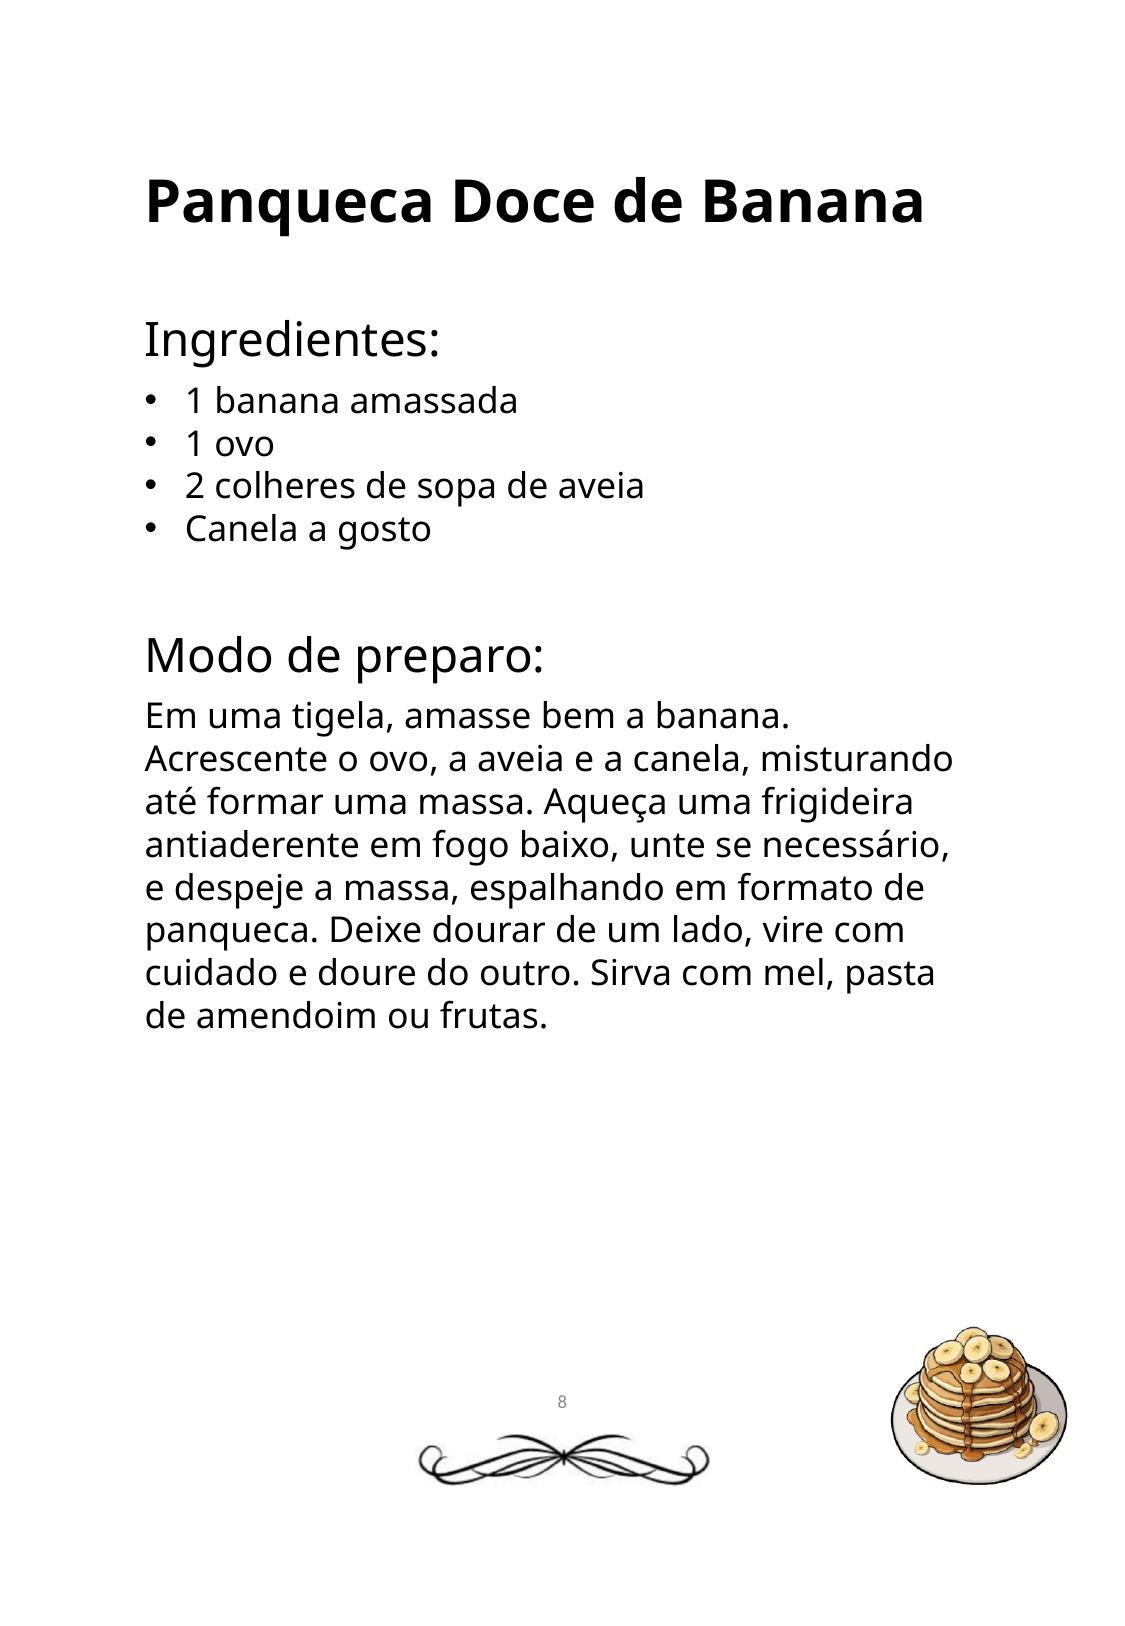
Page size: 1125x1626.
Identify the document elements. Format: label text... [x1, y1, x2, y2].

text_box 1 banana amassada 1 ovo 2 colheres de sopa de aveia Canela a gosto [129, 369, 996, 557]
text_box Modo de preparo: [129, 617, 906, 689]
picture [394, 1408, 731, 1508]
text_box Panqueca Doce de Banana [129, 155, 960, 242]
text_box Em uma tigela, amasse bem a banana. Acrescente o ovo, a aveia e a canela, misturando até formar uma massa. Aqueça uma frigideira antiaderente em fogo baixo, unte se necessário, e despeje a massa, espalhando em formato de panqueca. Deixe dourar de um lado, vire com cuidado e doure do outro. Sirva com mel, pasta de amendoim ou frutas. [129, 685, 996, 1044]
footer 8 [372, 1360, 753, 1441]
picture [851, 1311, 1106, 1498]
text_box Ingredientes: [129, 301, 906, 374]
